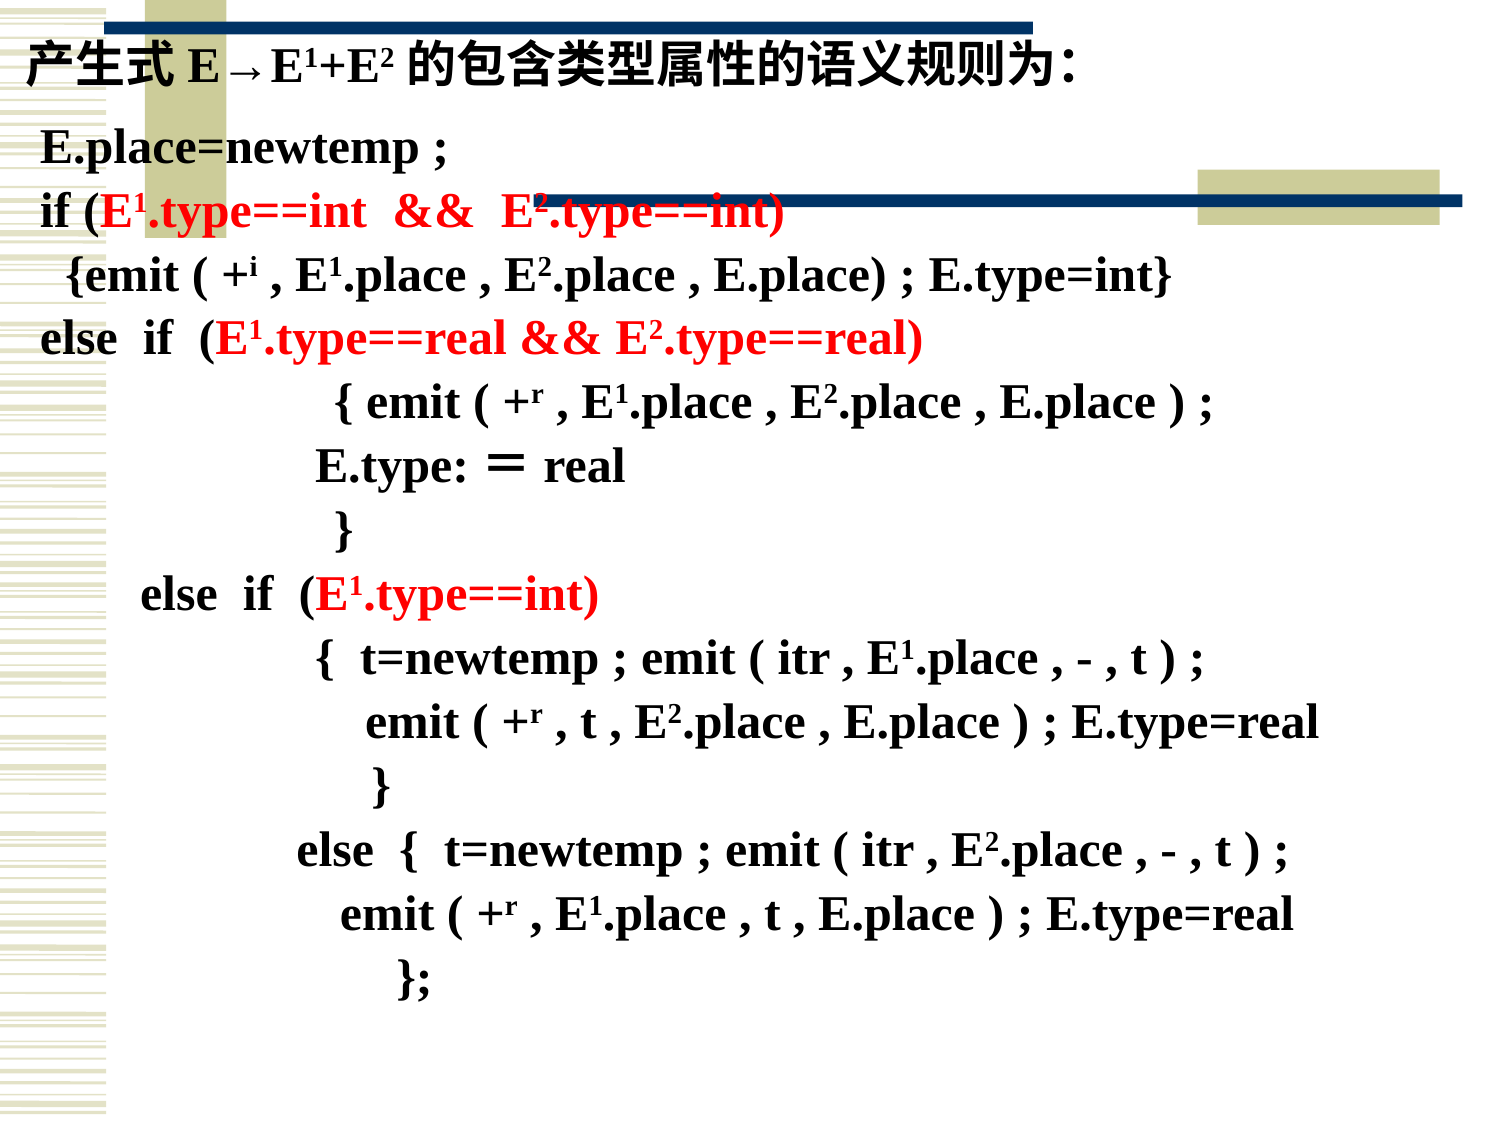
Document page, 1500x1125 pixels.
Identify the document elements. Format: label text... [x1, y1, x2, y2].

text_box 产生式E→E1+E2的包含类型属性的语义规则为： [10, 24, 1122, 100]
list E.place=newtemp ; if (E1.type==int && E2.type==int) {emit ( +i , E1.place , E2.place , E.place) ; E.type=int} else if (E1.type==real && E2.type==real) { emit ( +r , E1.place , E2.place , E.place ) ; E.type:＝real } else if (E1.type==int) { t=newtemp ; emit ( itr , E1.place , - , t ) ; emit ( +r , t , E2.place , E.place ) ; E.type=real } else { t=newtemp ; emit ( itr , E2.place , - , t ) ; emit ( +r , E1.place , t , E.place ) ; E.type=real }; [24, 112, 1475, 1038]
